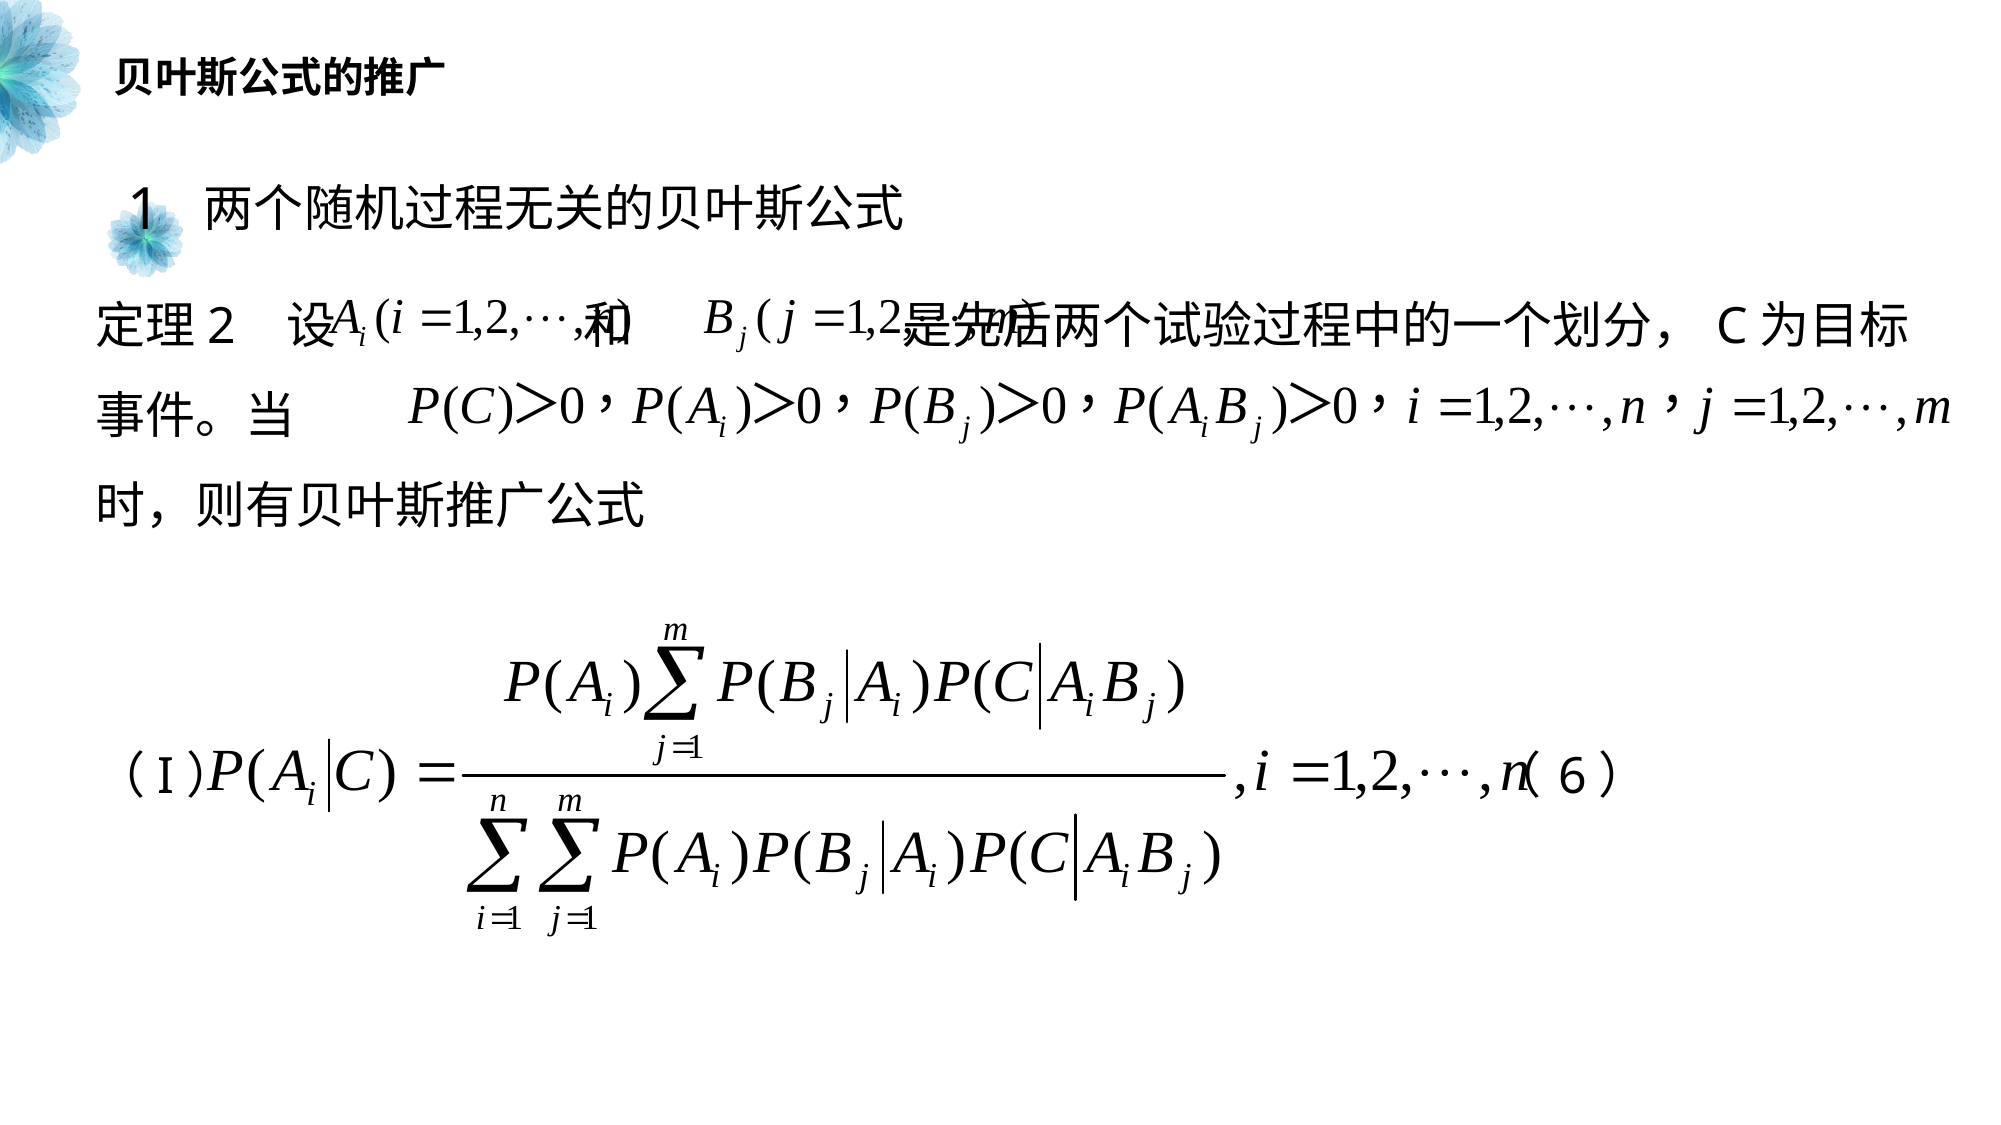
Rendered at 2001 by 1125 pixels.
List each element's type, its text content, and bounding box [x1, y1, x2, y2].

text_box 定理2 设 和 是先后两个试验过程中的一个划分，C为目标事件。当 时，则有贝叶斯推广公式 （I） （6） [80, 255, 1966, 991]
text_box 两个随机过程无关的贝叶斯公式 [190, 169, 1028, 244]
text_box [196, 600, 1543, 950]
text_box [399, 370, 1963, 455]
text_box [98, 163, 190, 277]
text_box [694, 283, 1046, 363]
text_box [319, 283, 642, 359]
text_box 贝叶斯公式的推广 [98, 43, 594, 108]
picture [0, 0, 81, 164]
